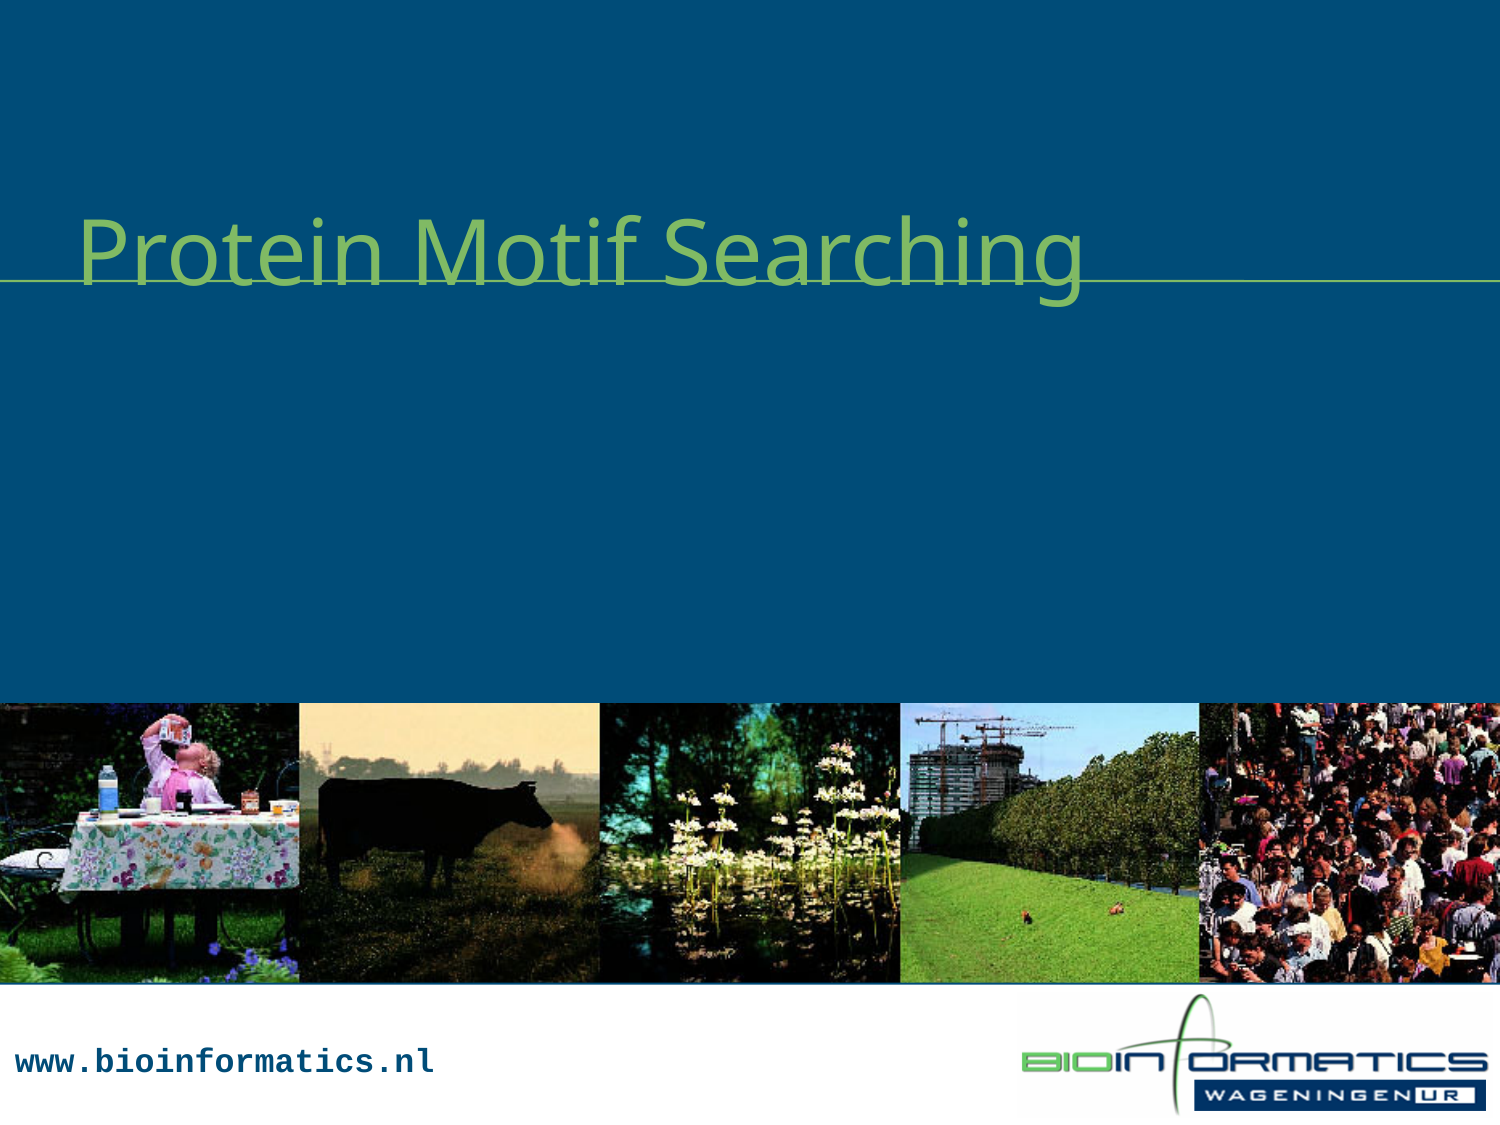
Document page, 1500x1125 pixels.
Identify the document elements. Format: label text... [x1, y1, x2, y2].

picture [0, 703, 1500, 982]
picture [0, 985, 1500, 1125]
title Protein Motif Searching [74, 171, 1426, 476]
